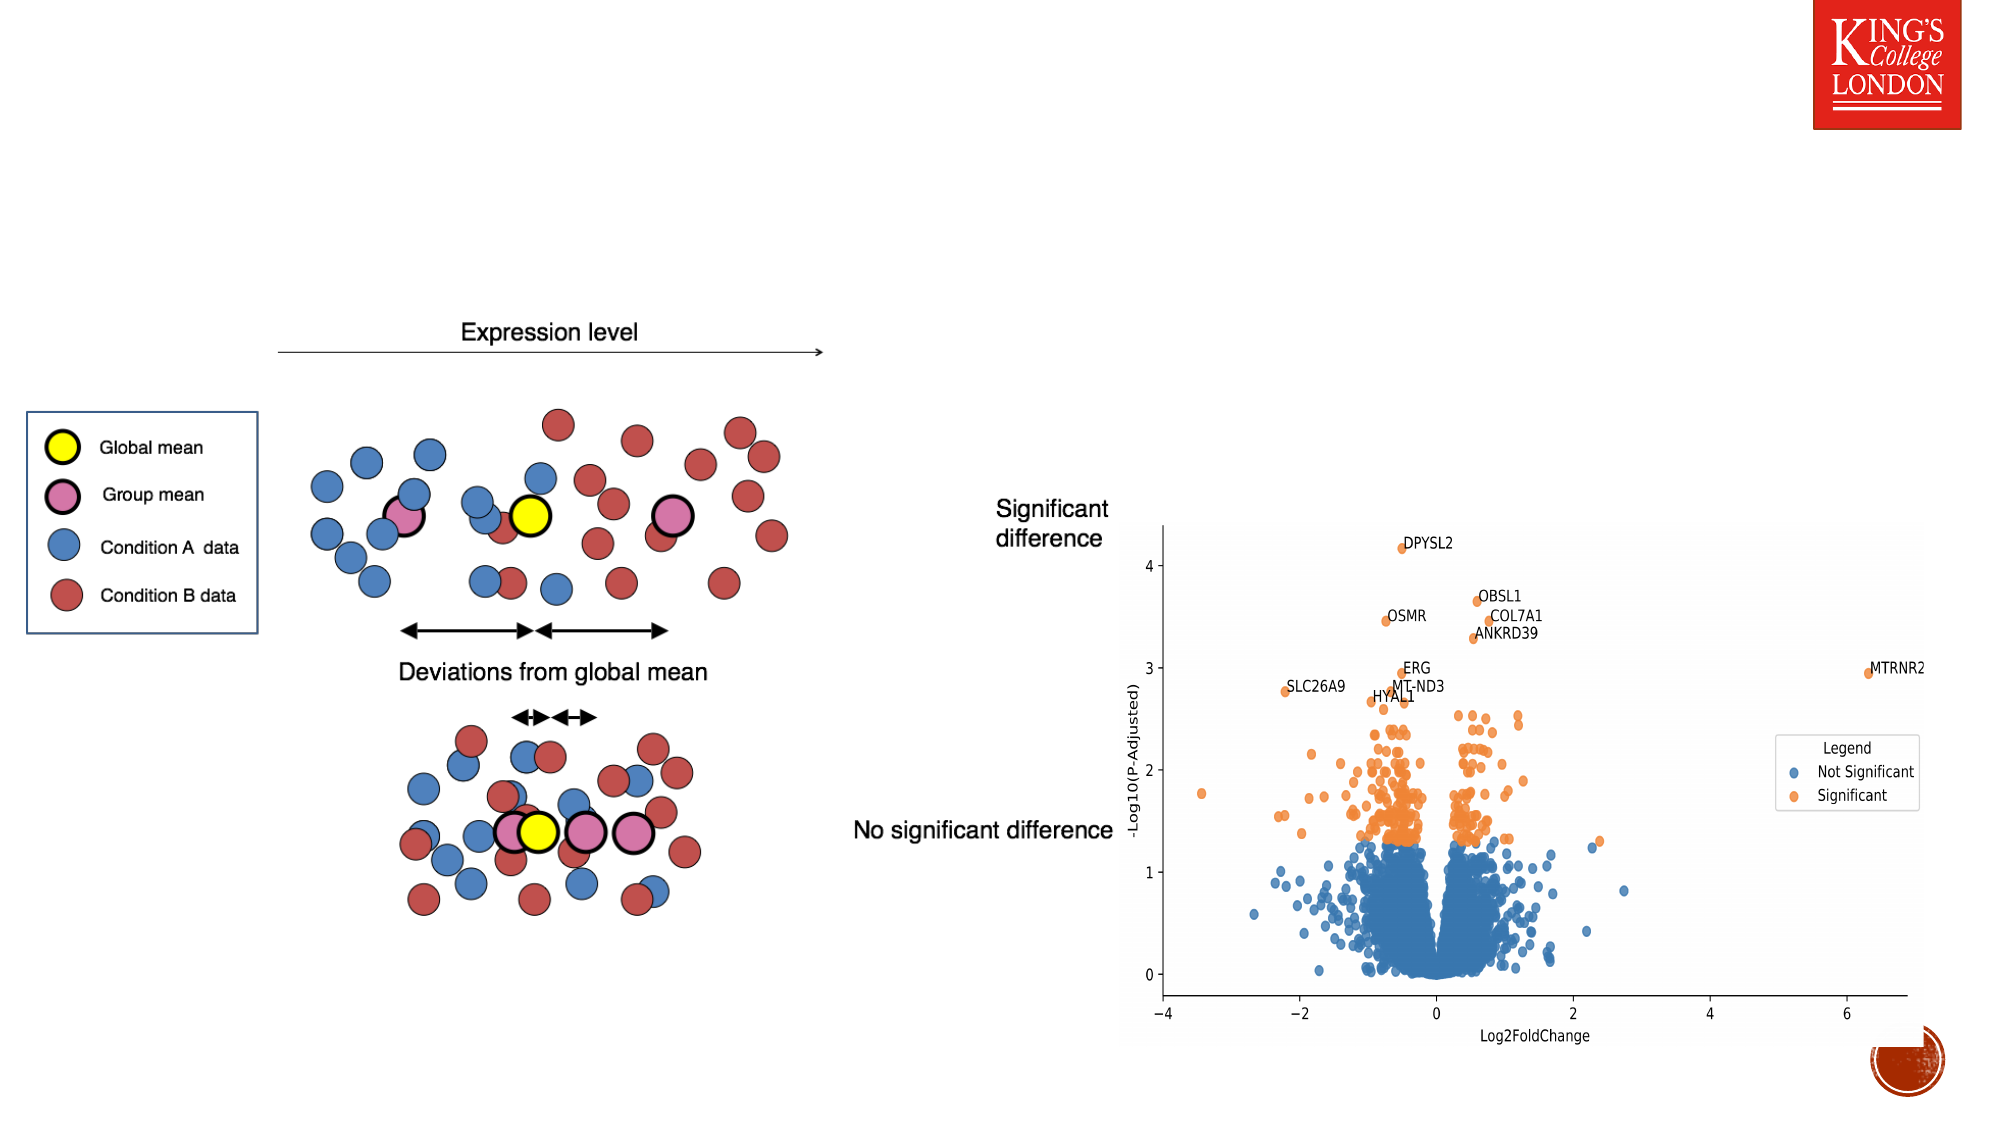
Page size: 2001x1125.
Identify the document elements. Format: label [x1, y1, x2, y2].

picture [1815, 0, 1960, 128]
picture [26, 312, 1924, 1047]
